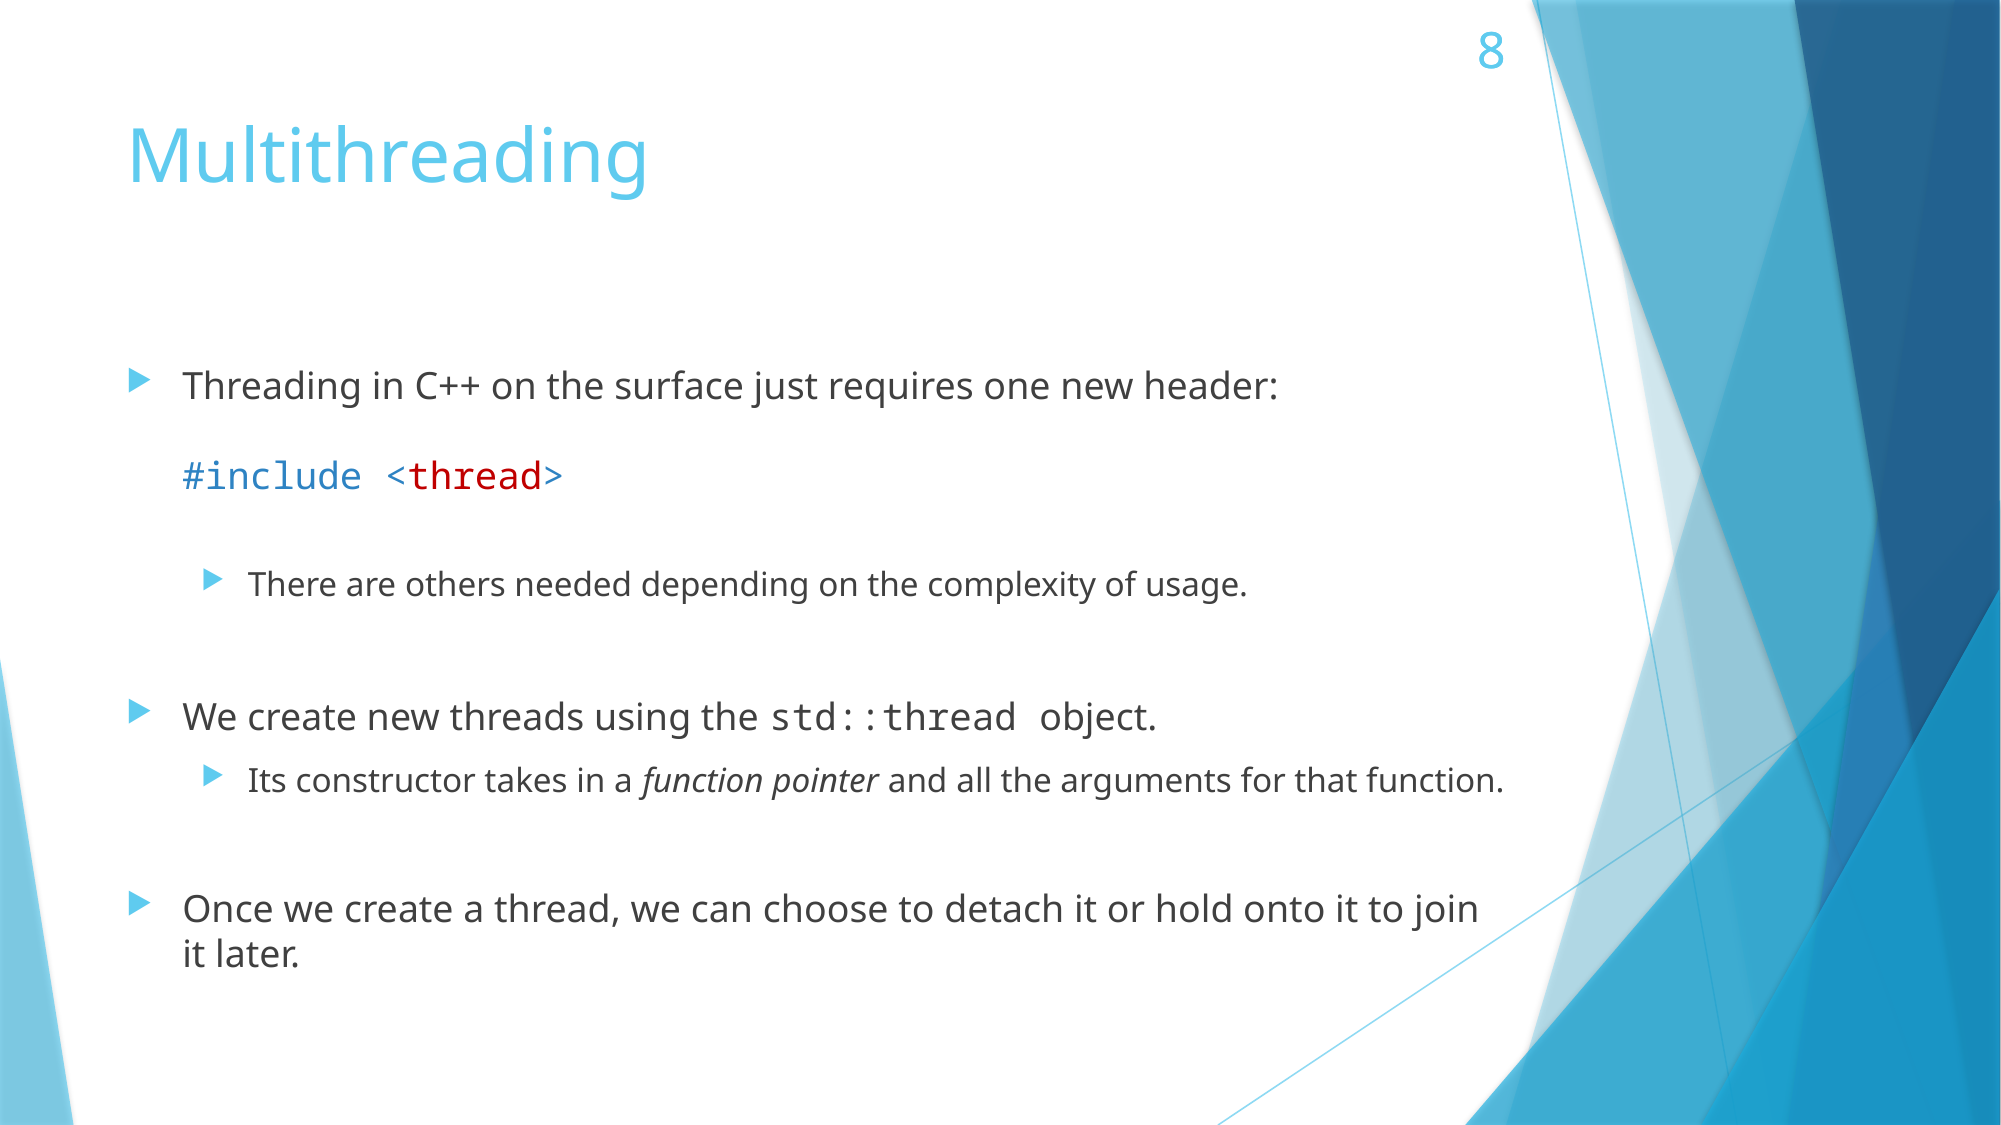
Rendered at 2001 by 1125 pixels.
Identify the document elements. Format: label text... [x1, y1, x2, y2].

title Multithreading [111, 99, 1522, 317]
list Threading in C++ on the surface just requires one new header: #include <thread> There are others needed depending on the complexity of usage. We create new threads using the std::thread object. Its constructor takes in a function pointer and all the arguments for that function. Once we create a thread, we can choose to detach it or hold onto it to join it later. [111, 354, 1522, 992]
